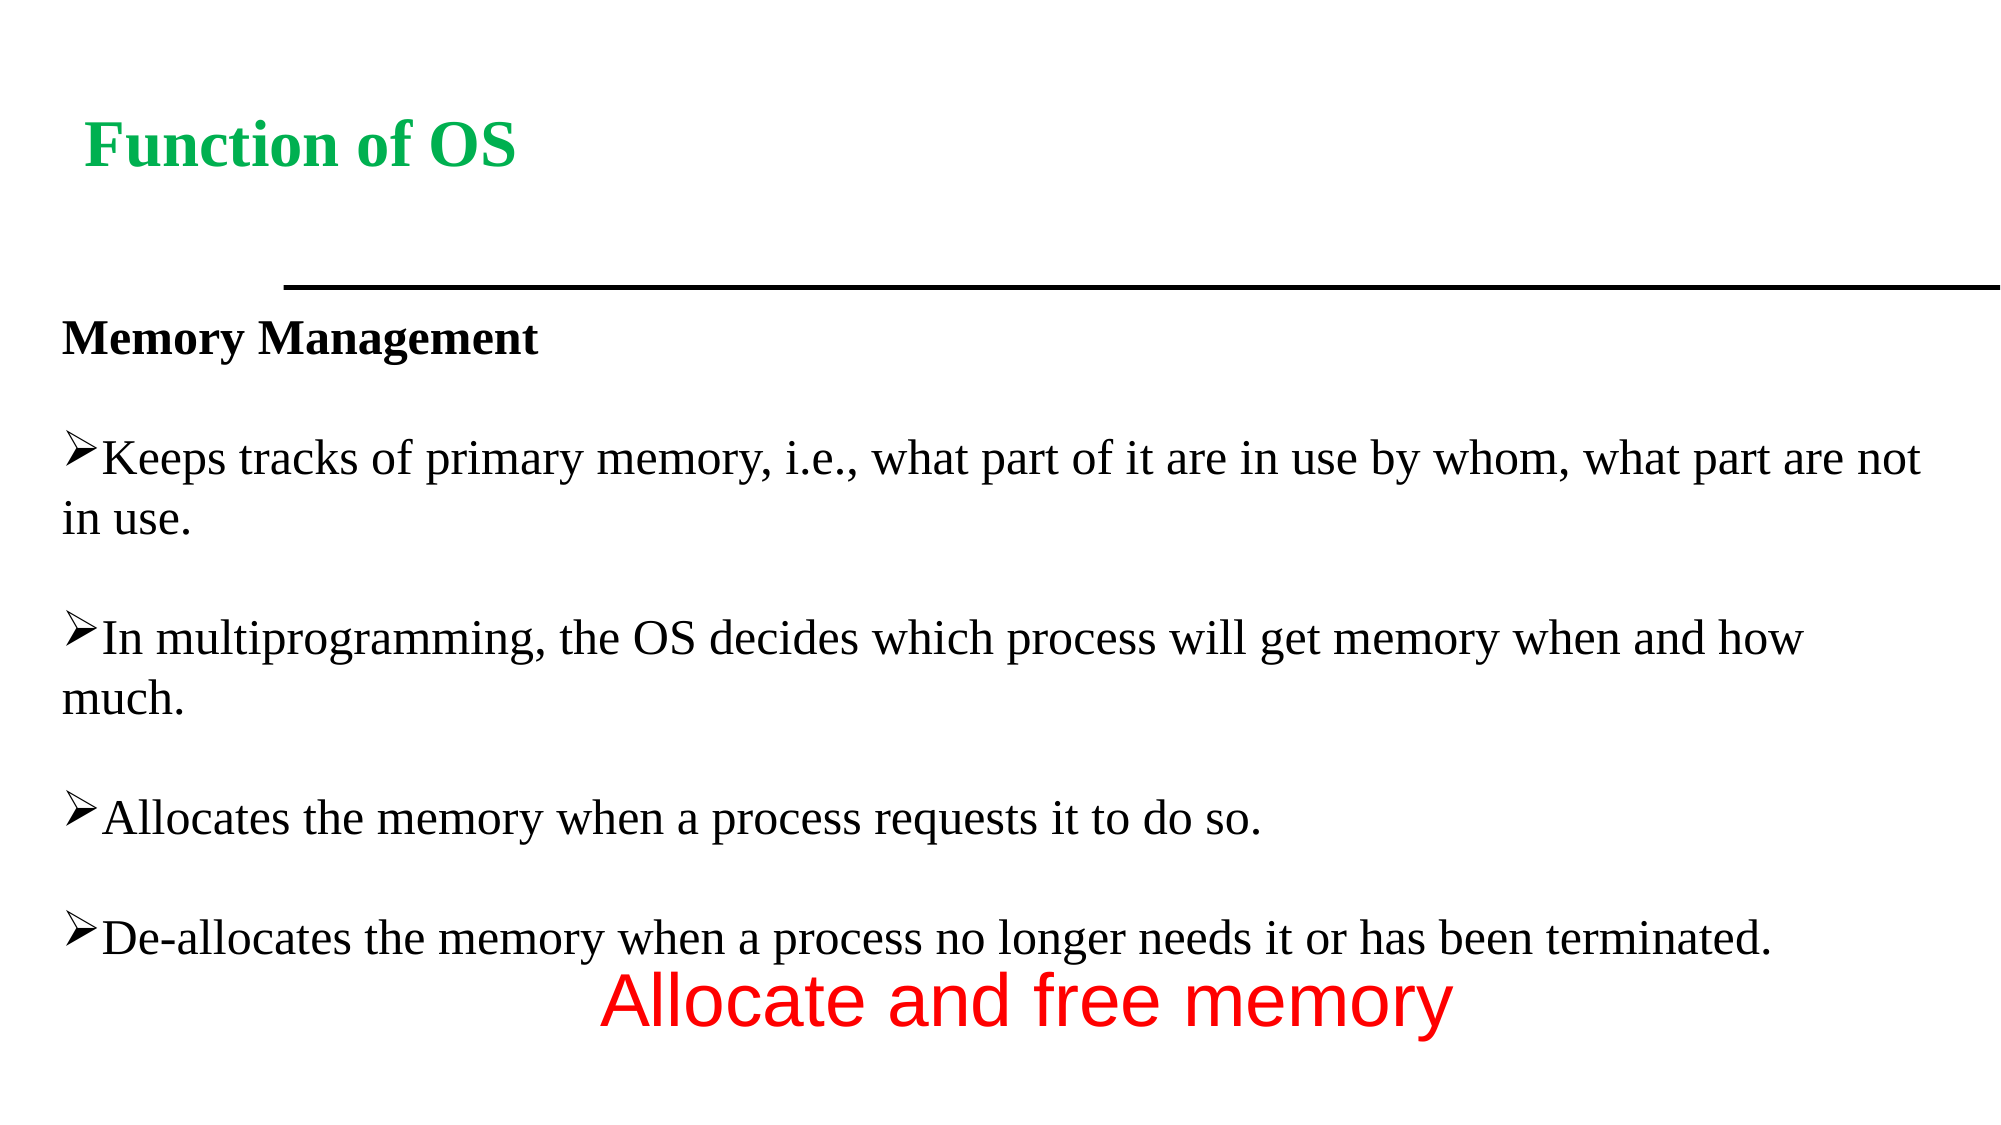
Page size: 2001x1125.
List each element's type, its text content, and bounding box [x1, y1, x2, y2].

list Memory Management Keeps tracks of primary memory, i.e., what part of it are in use by whom, what part are not in use. In multiprogramming, the OS decides which process will get memory when and how much. Allocates the memory when a process requests it to do so. De-allocates the memory when a process no longer needs it or has been terminated. [61, 304, 1939, 971]
text_box Allocate and free memory [585, 944, 1470, 1049]
title Function of OS [84, 99, 1916, 181]
